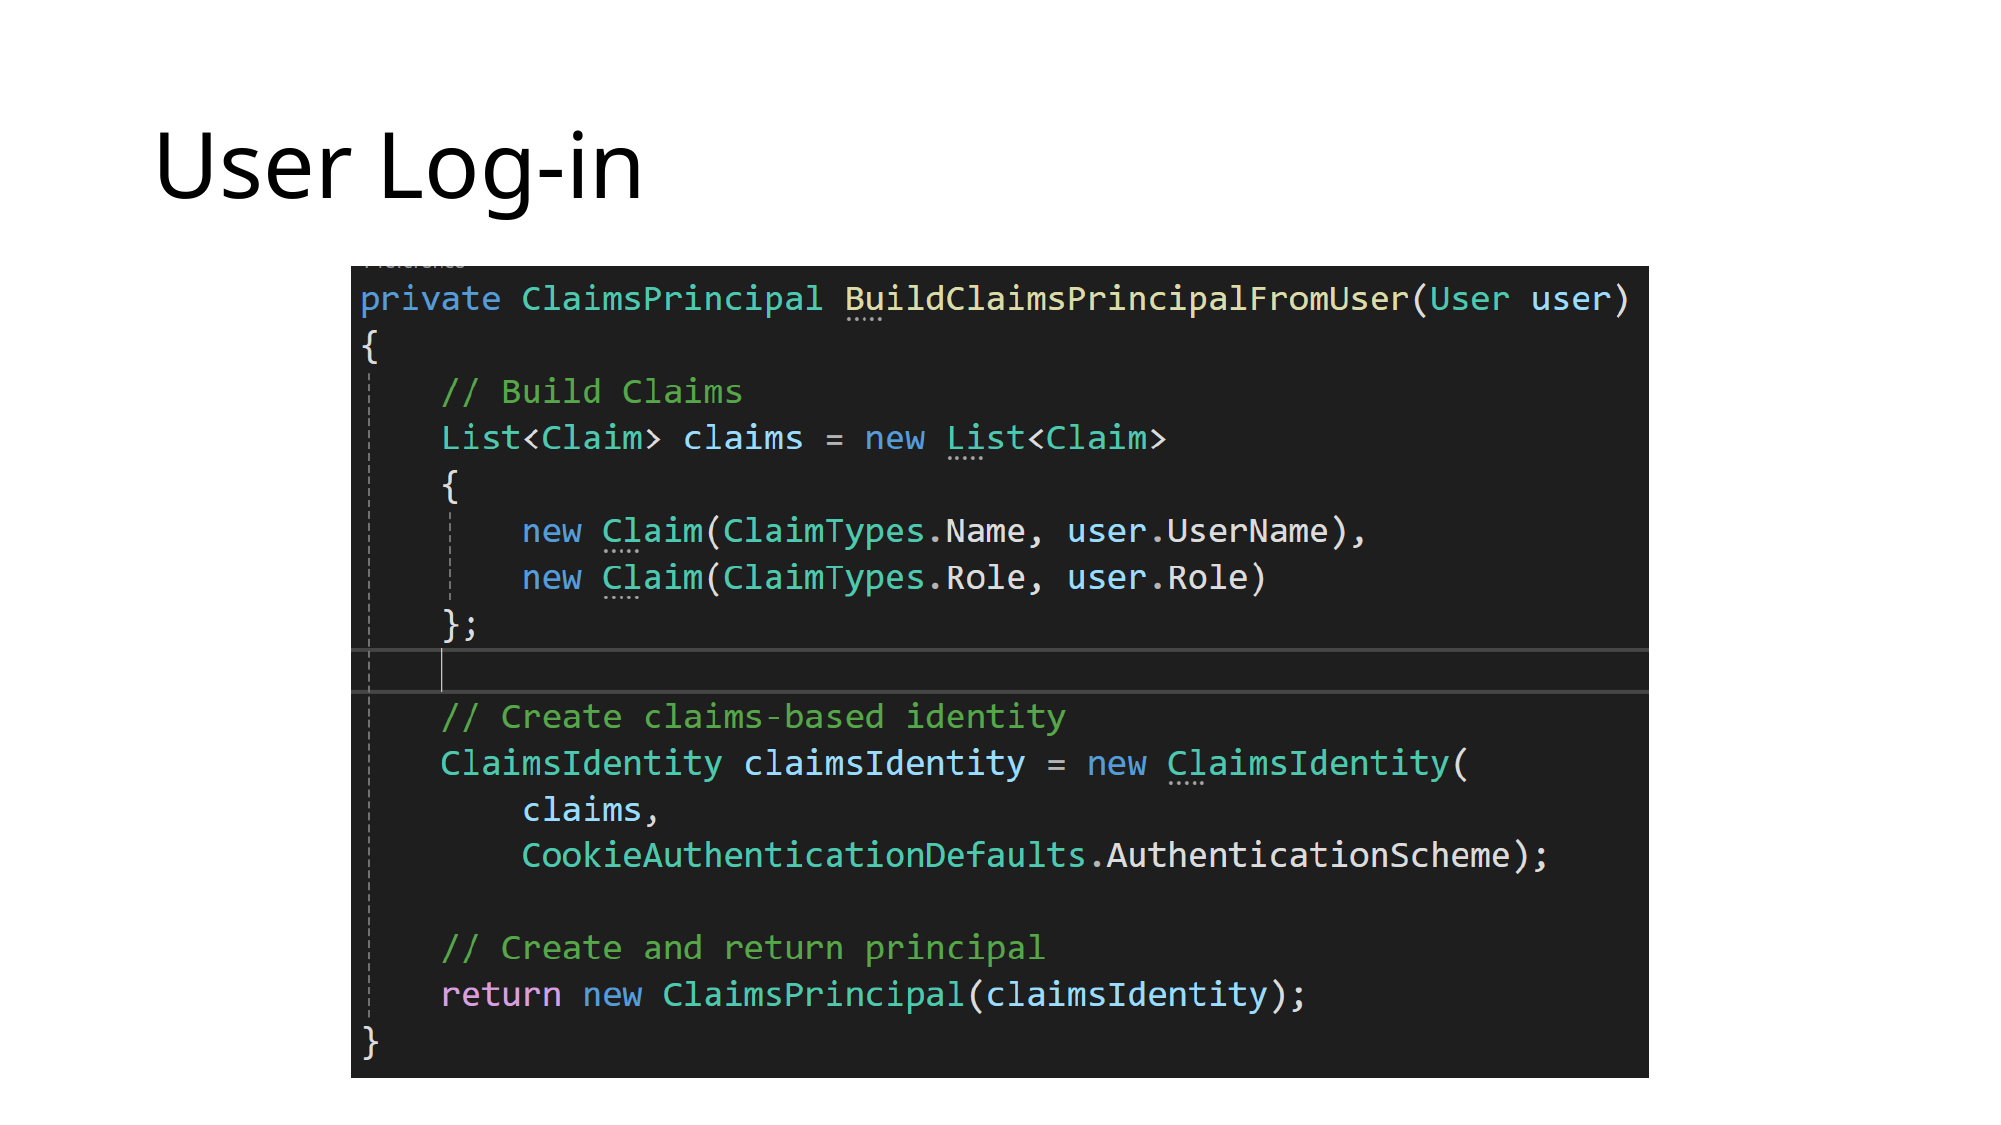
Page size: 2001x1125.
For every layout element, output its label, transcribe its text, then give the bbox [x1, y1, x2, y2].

title User Log-in [137, 59, 1863, 278]
picture [351, 266, 1649, 1078]
